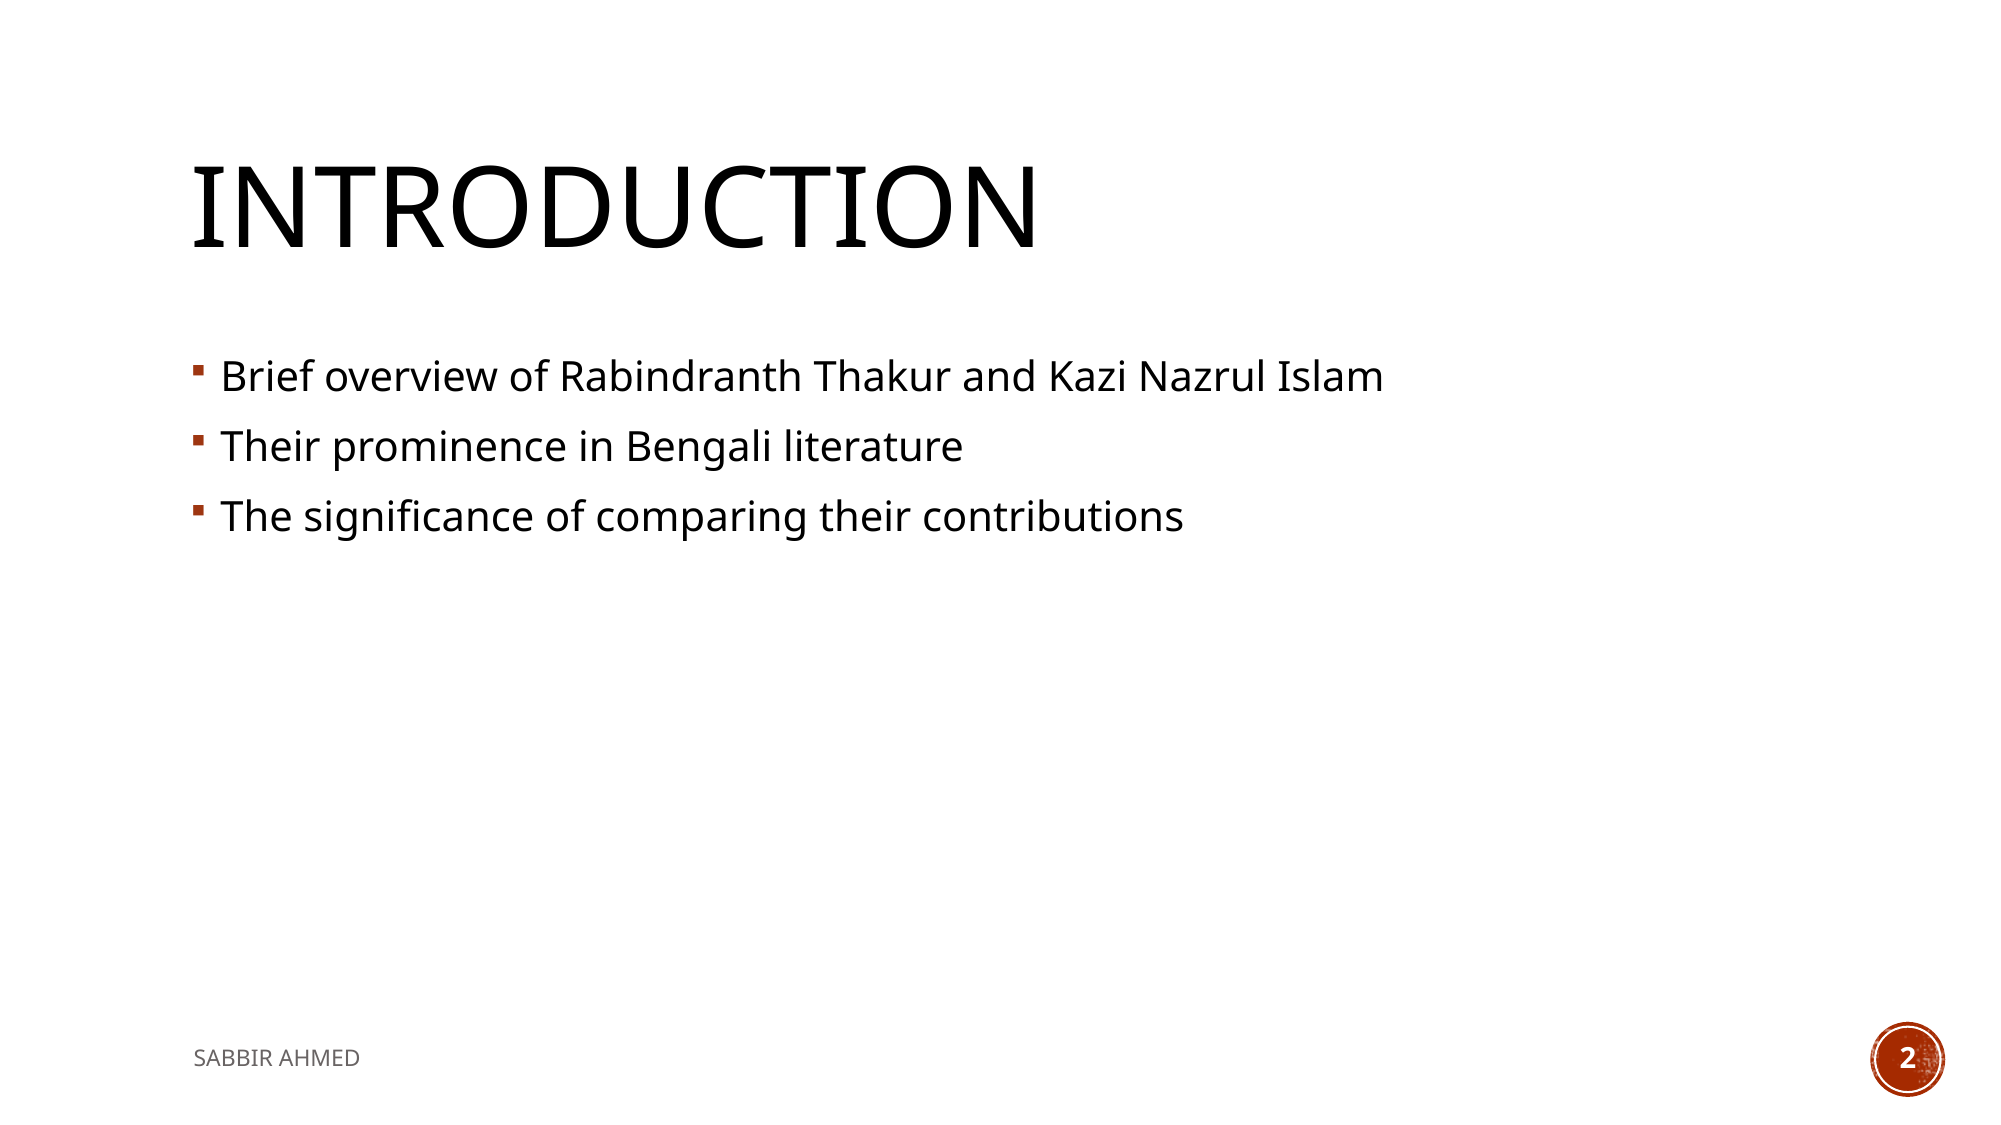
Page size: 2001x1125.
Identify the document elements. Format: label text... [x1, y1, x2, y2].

list Brief overview of Rabindranth Thakur and Kazi Nazrul Islam Their prominence in Bengali literature The significance of comparing their contributions [175, 348, 1826, 1013]
slide_number 2 [1855, 1028, 1961, 1089]
footer SABBIR AHMED [178, 1028, 1217, 1089]
title introduction [175, 79, 1826, 344]
